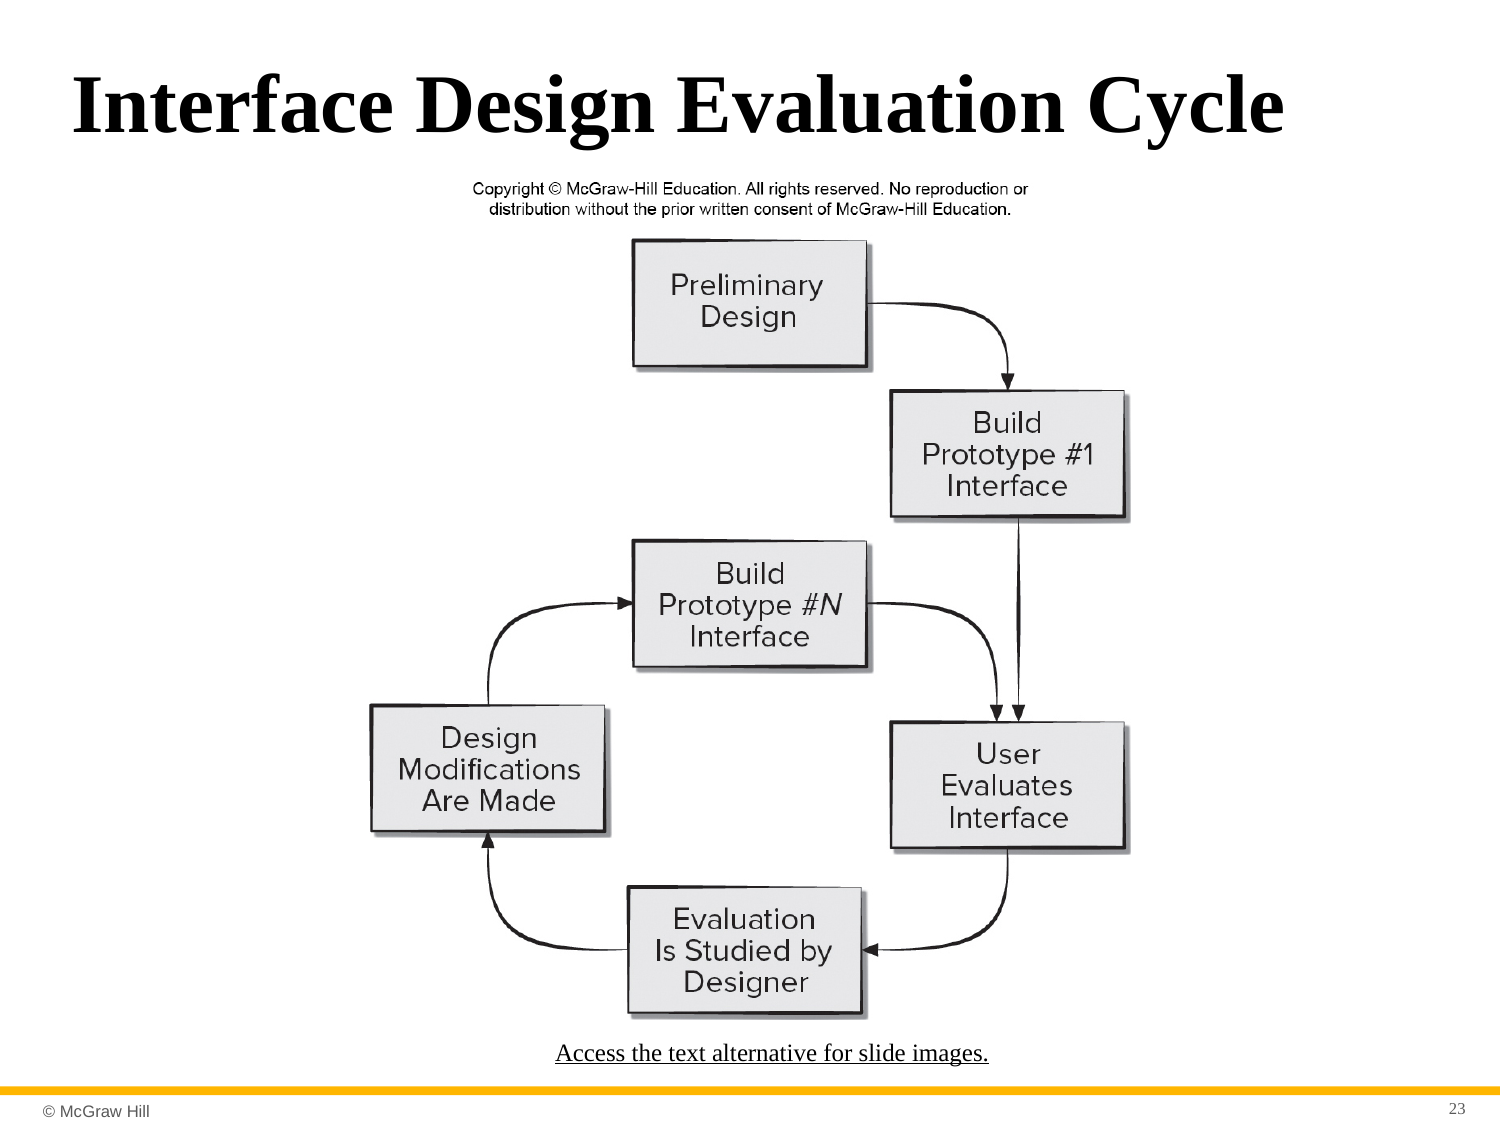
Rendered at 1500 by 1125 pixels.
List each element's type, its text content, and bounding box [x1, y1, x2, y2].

title Interface Design Evaluation Cycle [56, 50, 1444, 162]
list Access the text alternative for slide images. [500, 1029, 1044, 1074]
slide_number 23 [1415, 1094, 1474, 1122]
picture [369, 182, 1131, 1020]
